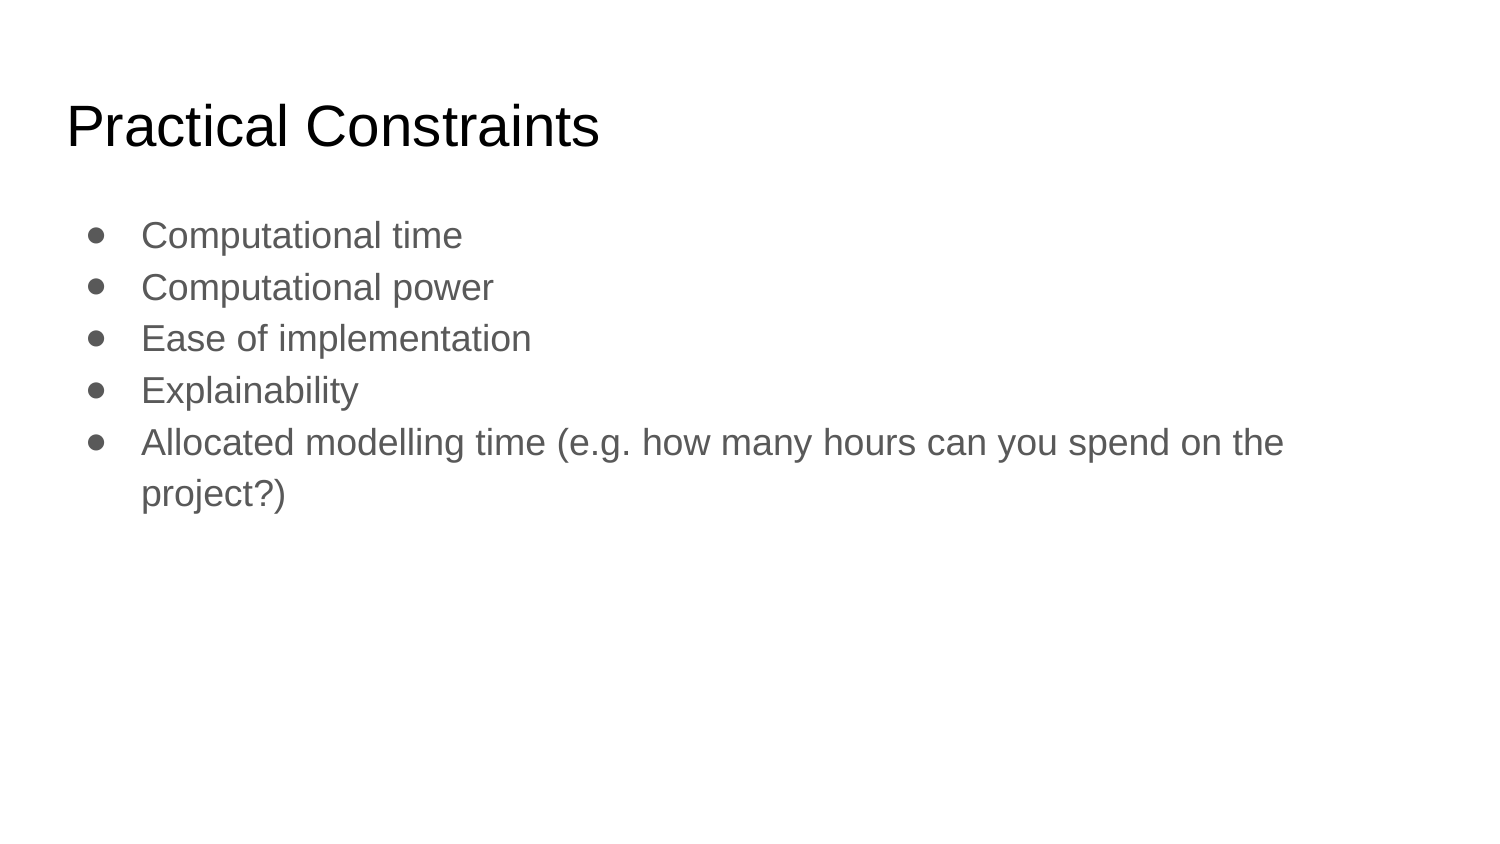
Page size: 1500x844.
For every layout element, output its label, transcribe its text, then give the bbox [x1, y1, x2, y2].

list Computational time Computational power Ease of implementation Explainability Allocated modelling time (e.g. how many hours can you spend on the project?) [51, 189, 1449, 750]
title Practical Constraints [51, 72, 1449, 167]
